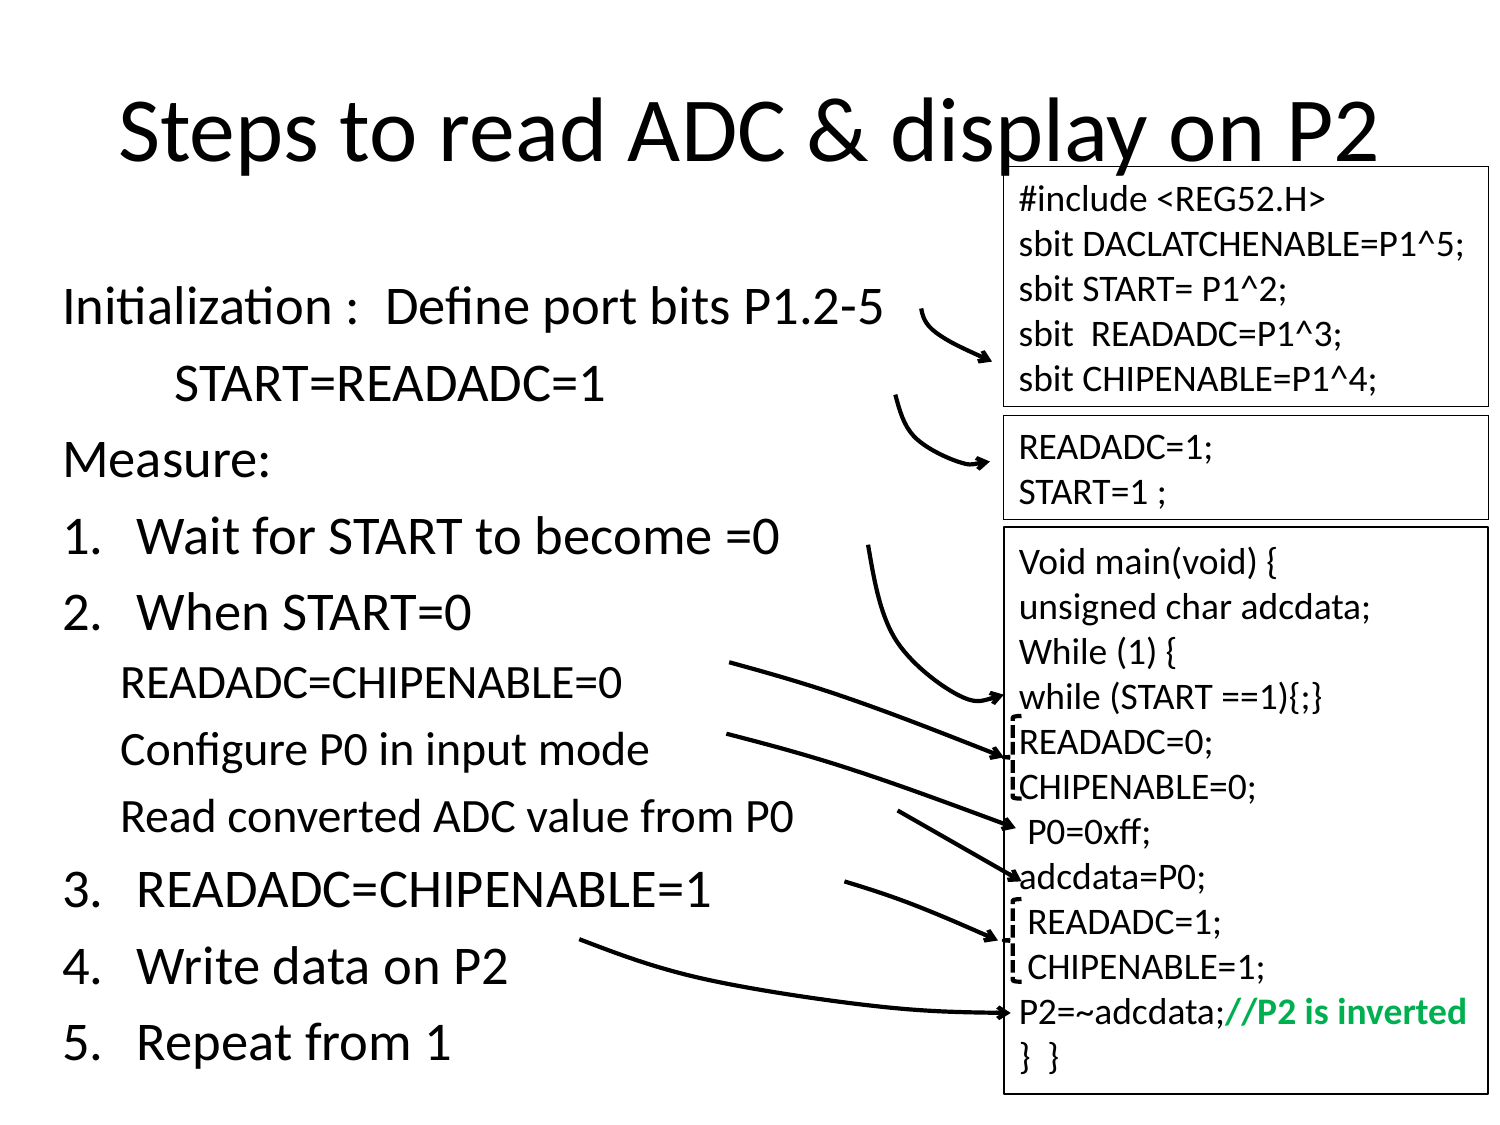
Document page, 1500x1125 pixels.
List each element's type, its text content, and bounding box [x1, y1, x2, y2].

text_box [1002, 525, 1490, 1096]
text_box [894, 394, 990, 471]
text_box [1003, 898, 1022, 983]
text_box [897, 809, 1002, 872]
text_box [867, 544, 1002, 706]
title Steps to read ADC & display on P2 [75, 30, 1425, 219]
text_box [1003, 715, 1022, 800]
text_box #include <REG52.H> sbit DACLATCHENABLE=P1^5; sbit START= P1^2; sbit READADC=P1^3; sbit CHIPENABLE=P1^4; [1003, 166, 1489, 407]
text_box [920, 308, 993, 363]
text_box [726, 732, 1002, 824]
text_box [728, 661, 1002, 760]
text_box [844, 880, 998, 942]
text_box [578, 938, 1002, 1014]
text_box READADC=1; START=1 ; [1003, 415, 1489, 520]
list Initialization : Define port bits P1.2-5 START=READADC=1 Measure: Wait for START to become =0 When START=0 READADC=CHIPENABLE=0 Configure P0 in input mode Read converted ADC value from P0 READADC=CHIPENABLE=1 Write data on P2 Repeat from 1 [47, 262, 1425, 1083]
